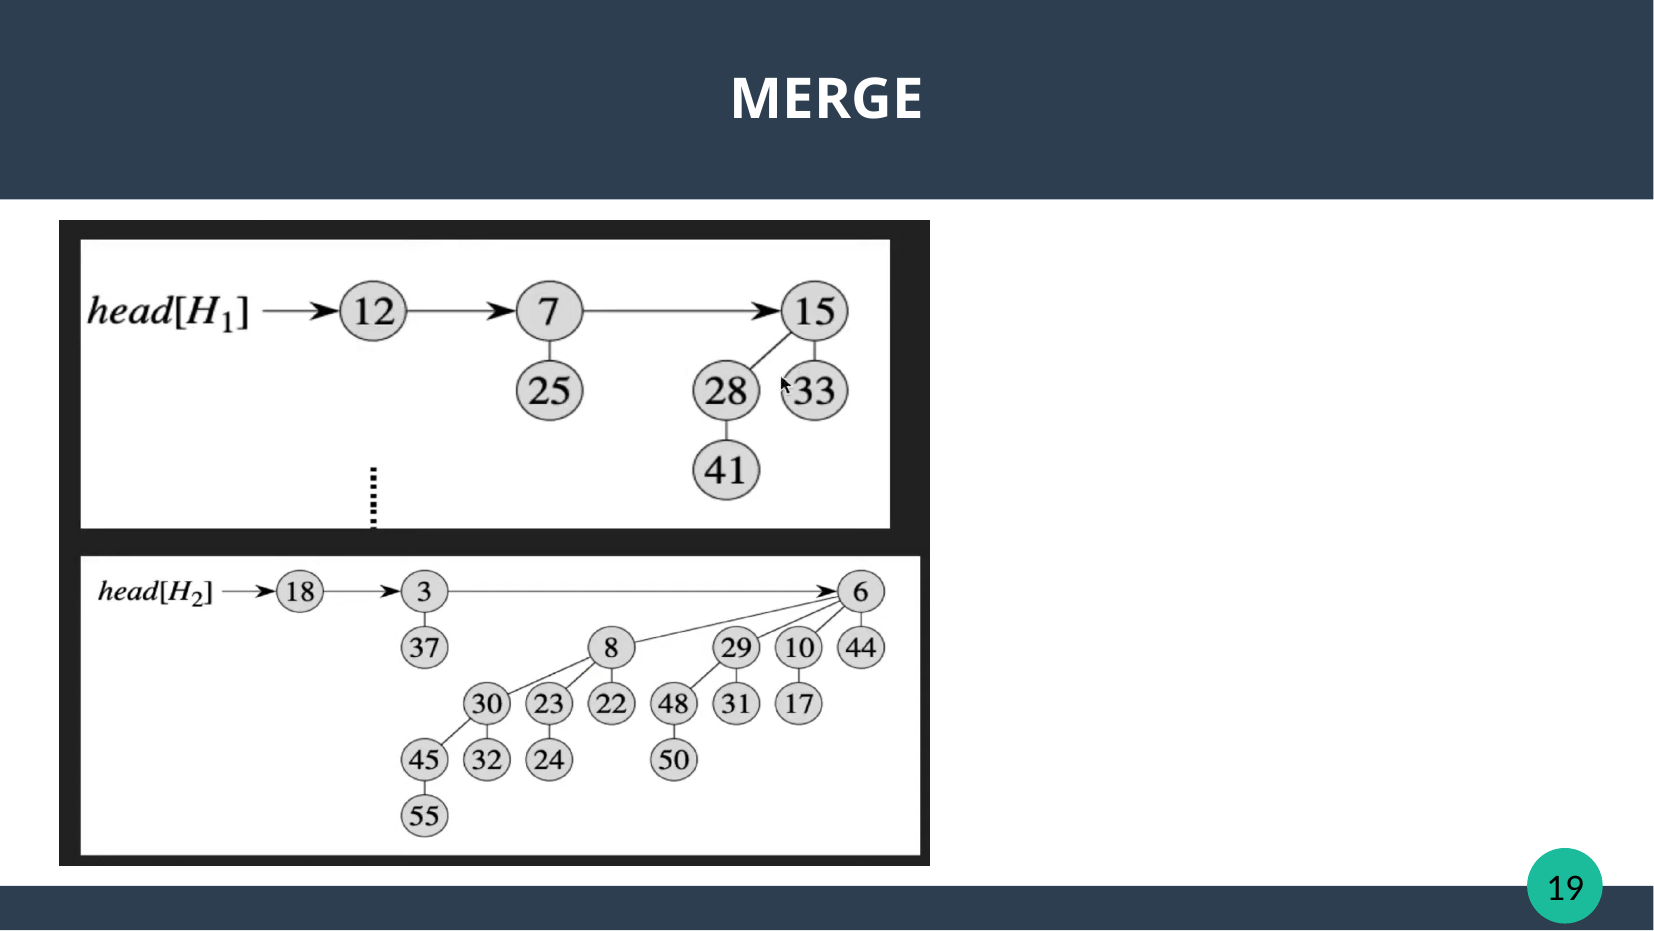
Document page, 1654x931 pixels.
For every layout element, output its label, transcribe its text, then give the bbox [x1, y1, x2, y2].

title MERGE [59, 37, 1595, 155]
picture [58, 220, 930, 867]
